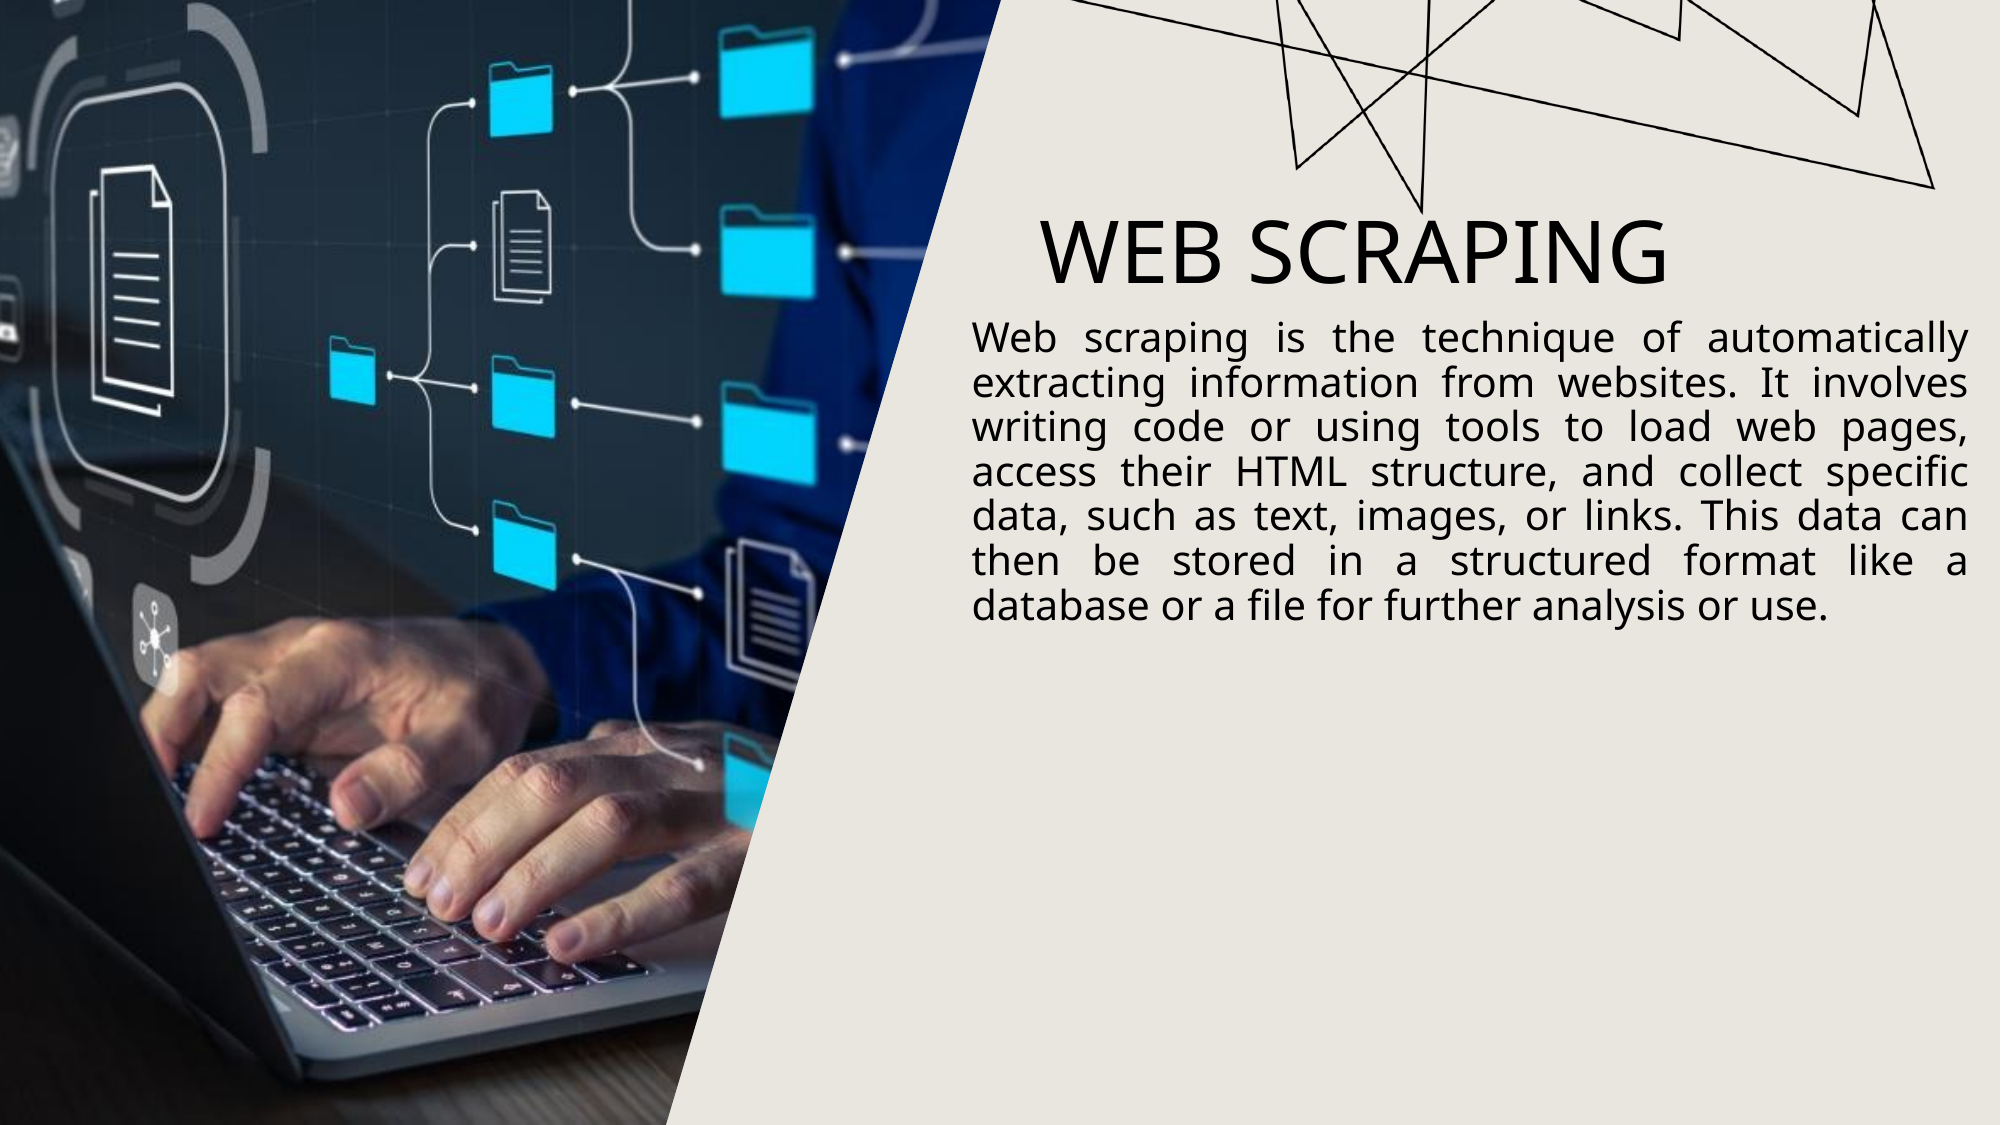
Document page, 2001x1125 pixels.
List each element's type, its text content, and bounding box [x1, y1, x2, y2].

title WEB SCRAPING [1024, 200, 1813, 309]
picture [1039, 0, 2001, 216]
list Web scraping is the technique of automatically extracting information from websites. It involves writing code or using tools to load web pages, access their HTML structure, and collect specific data, such as text, images, or links. This data can then be stored in a structured format like a database or a file for further analysis or use. [1002, 309, 1984, 639]
picture [0, 0, 1002, 1125]
